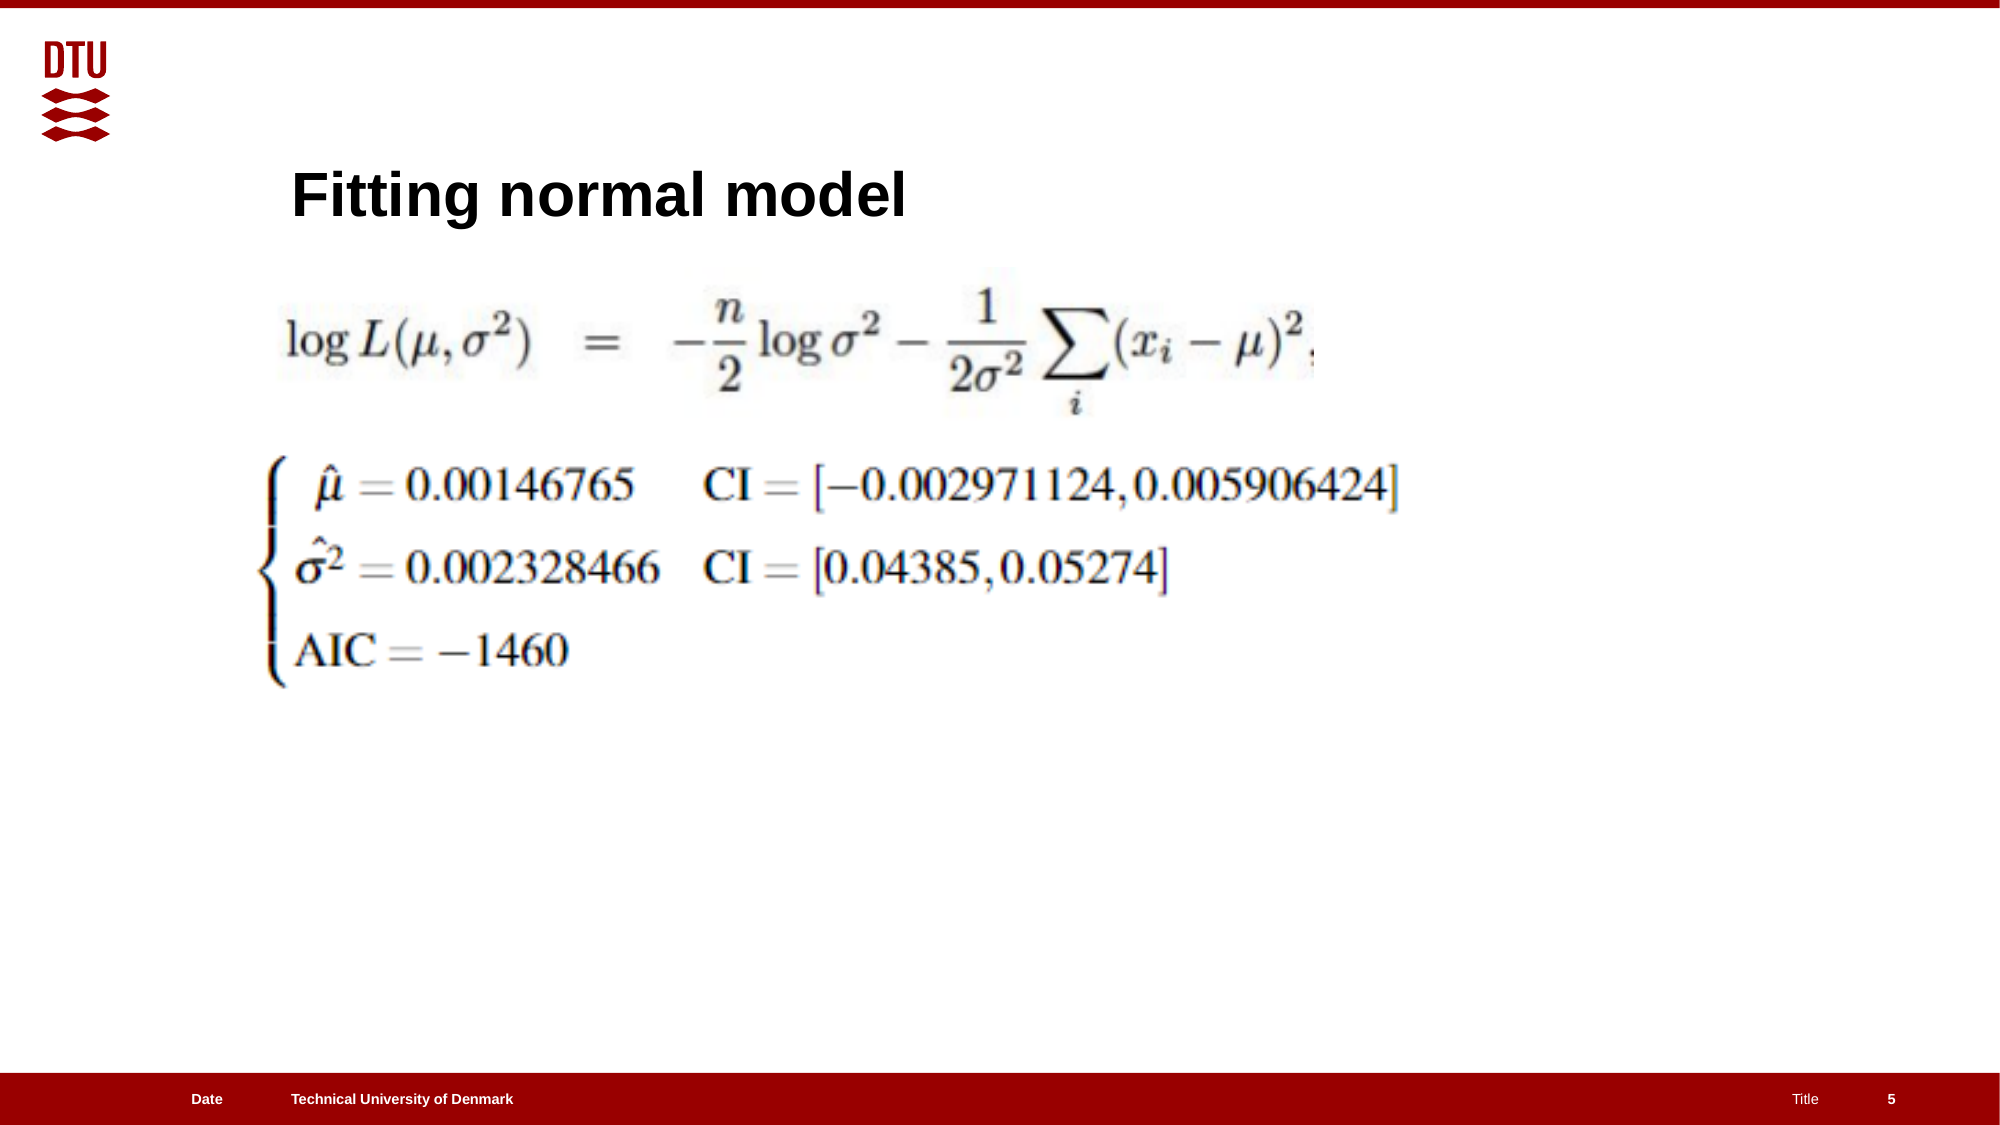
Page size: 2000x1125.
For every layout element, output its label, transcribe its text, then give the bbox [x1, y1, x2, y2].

slide_number Date [41, 1073, 223, 1125]
picture [250, 267, 1314, 427]
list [217, 432, 1561, 772]
title Fitting normal model [291, 69, 1819, 230]
slide_number 5 [1887, 1073, 1959, 1125]
footer Title [917, 1073, 1819, 1125]
